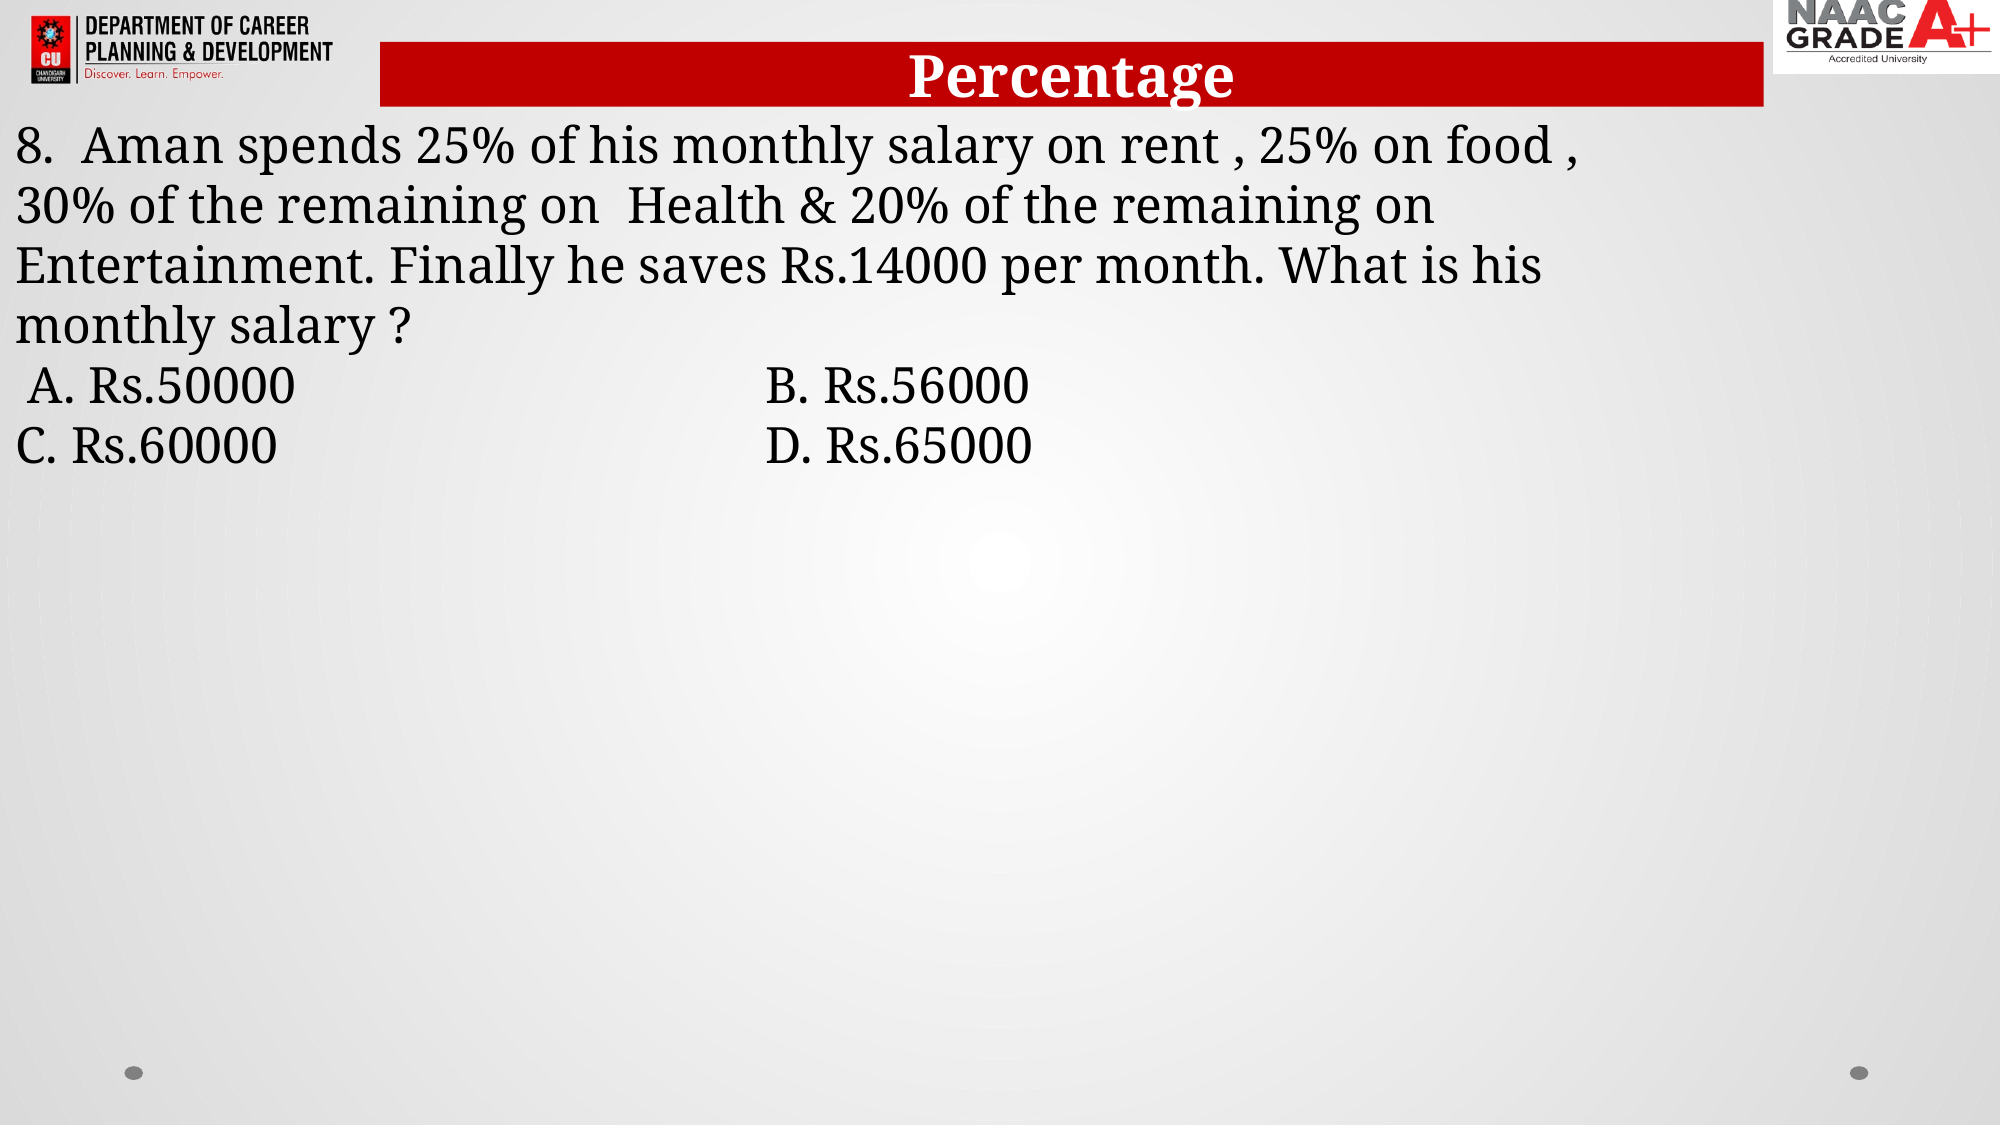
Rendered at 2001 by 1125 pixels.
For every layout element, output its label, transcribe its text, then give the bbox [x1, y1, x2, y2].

picture [1772, 0, 2000, 74]
text_box Percentage [378, 40, 1766, 109]
text_box 8. Aman spends 25% of his monthly salary on rent , 25% on food , 30% of the remaining on Health & 20% of the remaining on Entertainment. Finally he saves Rs.14000 per month. What is his monthly salary ? A. Rs.50000 B. Rs.56000 C. Rs.60000 D. Rs.65000 [0, 105, 1708, 481]
picture [23, 0, 349, 100]
